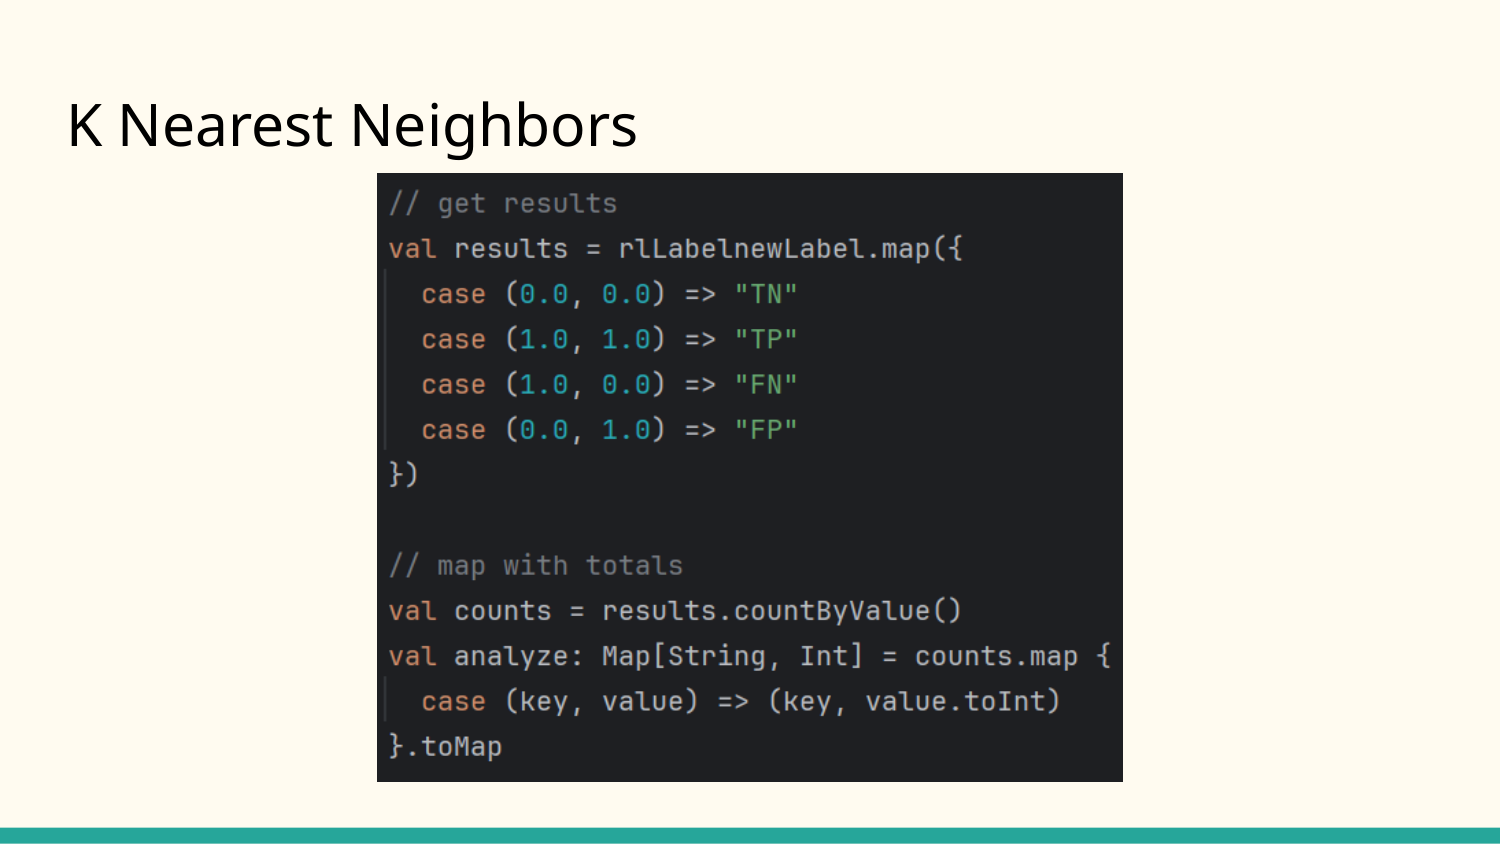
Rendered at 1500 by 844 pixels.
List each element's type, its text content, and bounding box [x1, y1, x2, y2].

title K Nearest Neighbors [51, 72, 1449, 174]
picture [377, 173, 1123, 782]
